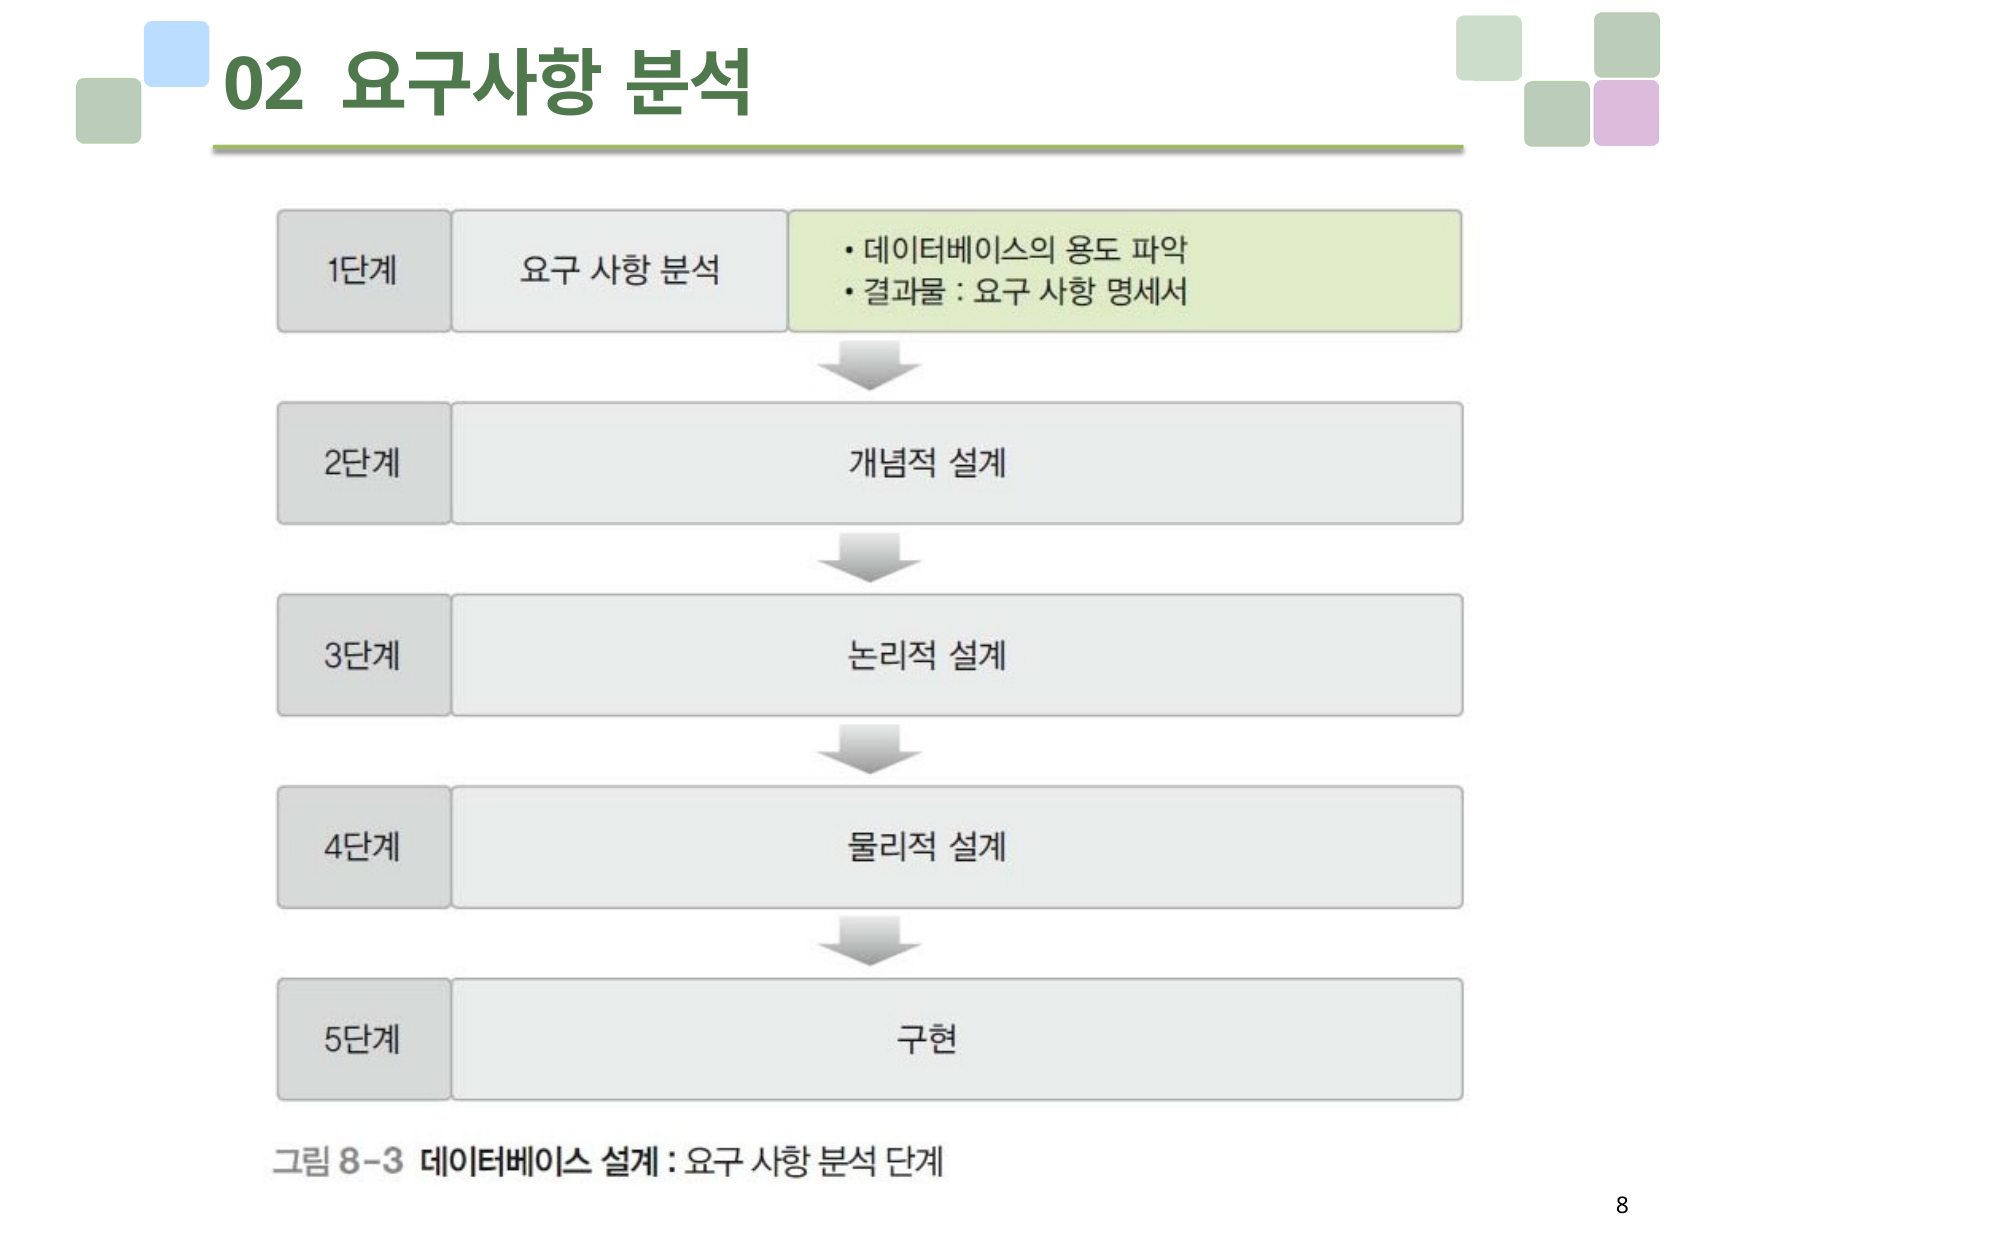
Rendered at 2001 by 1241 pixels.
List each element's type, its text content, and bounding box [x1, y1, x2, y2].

text_box [208, 142, 221, 159]
picture [1524, 80, 1591, 147]
title 02 요구사항 분석 [221, 34, 771, 244]
picture [75, 77, 142, 144]
picture [1594, 12, 1661, 78]
picture [1593, 80, 1660, 146]
picture [1456, 15, 1523, 81]
text_box [263, 199, 1480, 1185]
text_box [771, 142, 1469, 159]
text_box 8 [1611, 1195, 1647, 1222]
picture [143, 21, 210, 87]
